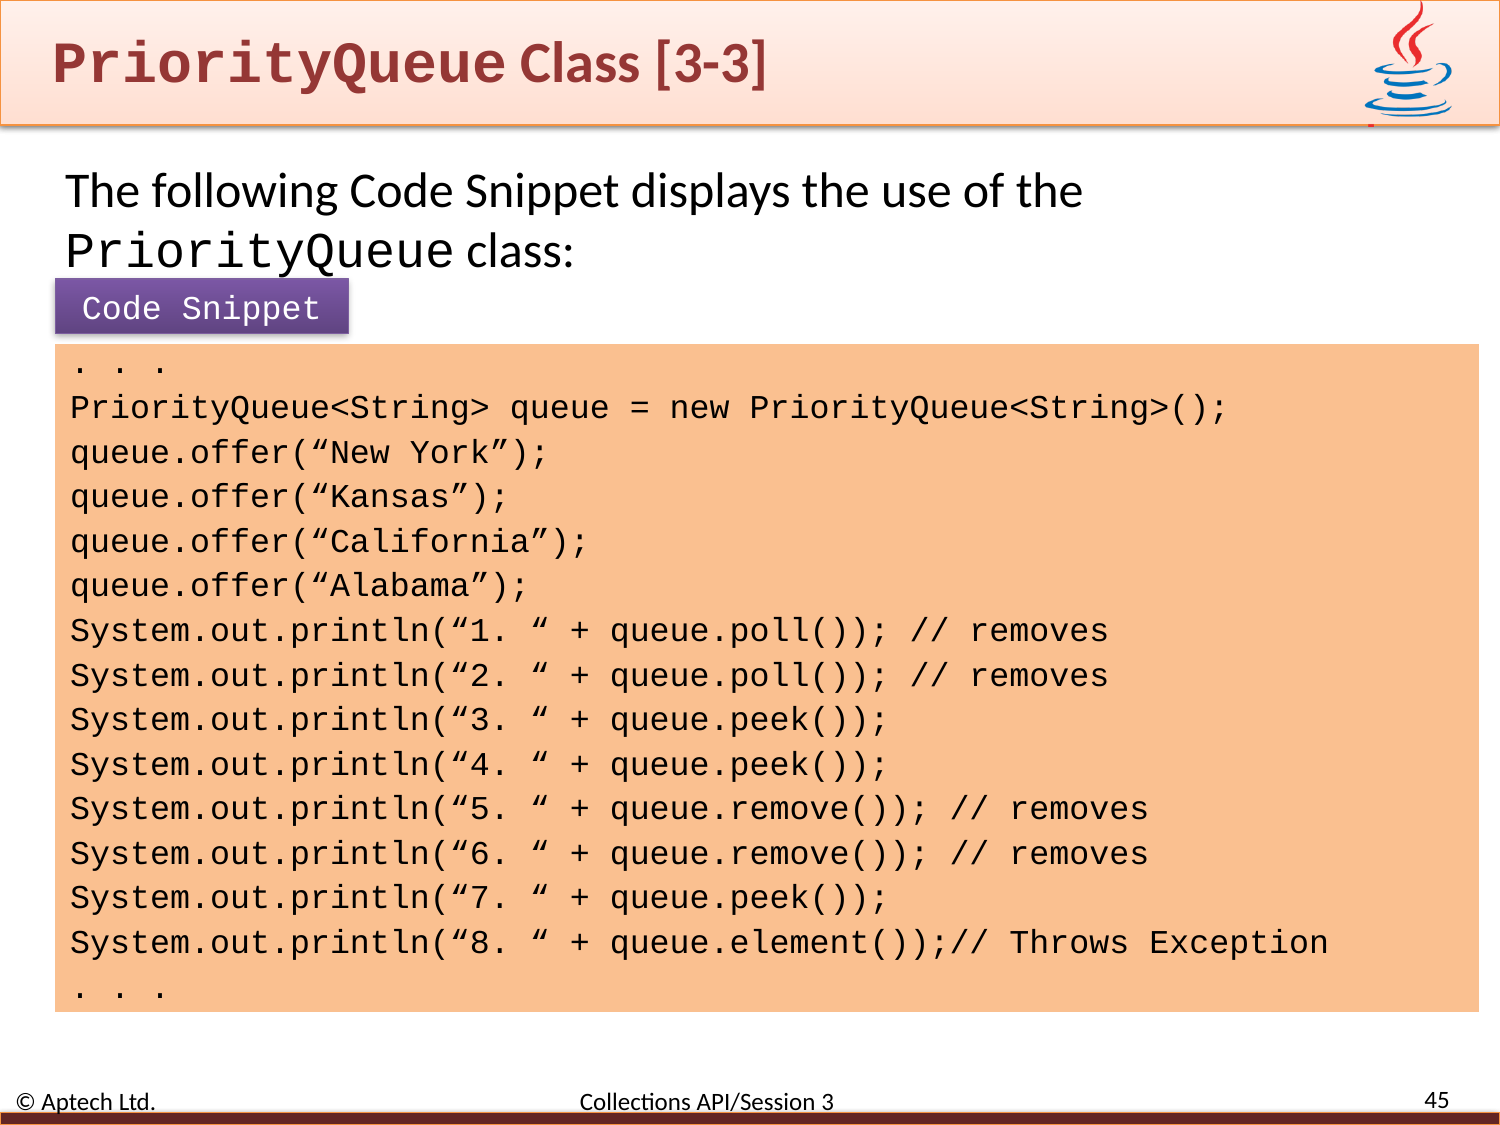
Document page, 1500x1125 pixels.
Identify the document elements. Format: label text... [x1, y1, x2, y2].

text_box Code Snippet [55, 278, 349, 334]
footer © Aptech Ltd. Collections API/Session 3 [0, 1087, 1325, 1113]
slide_number 45 [1337, 1084, 1465, 1113]
picture [1362, 0, 1454, 127]
title PriorityQueue Class [3-3] [37, 24, 1288, 93]
text_box . . . PriorityQueue<String> queue = new PriorityQueue<String>(); queue.offer(“New York”); queue.offer(“Kansas”); queue.offer(“California”); queue.offer(“Alabama”); System.out.println(“1. “ + queue.poll()); // removes System.out.println(“2. “ + queue.poll()); // removes System.out.println(“3. “ + queue.peek()); System.out.println(“4. “ + queue.peek()); System.out.println(“5. “ + queue.remove()); // removes System.out.println(“6. “ + queue.remove()); // removes System.out.println(“7. “ + queue.peek()); System.out.println(“8. “ + queue.element());// Throws Exception . . . [55, 344, 1479, 1012]
list The following Code Snippet displays the use of the PriorityQueue class: [49, 149, 1463, 1013]
